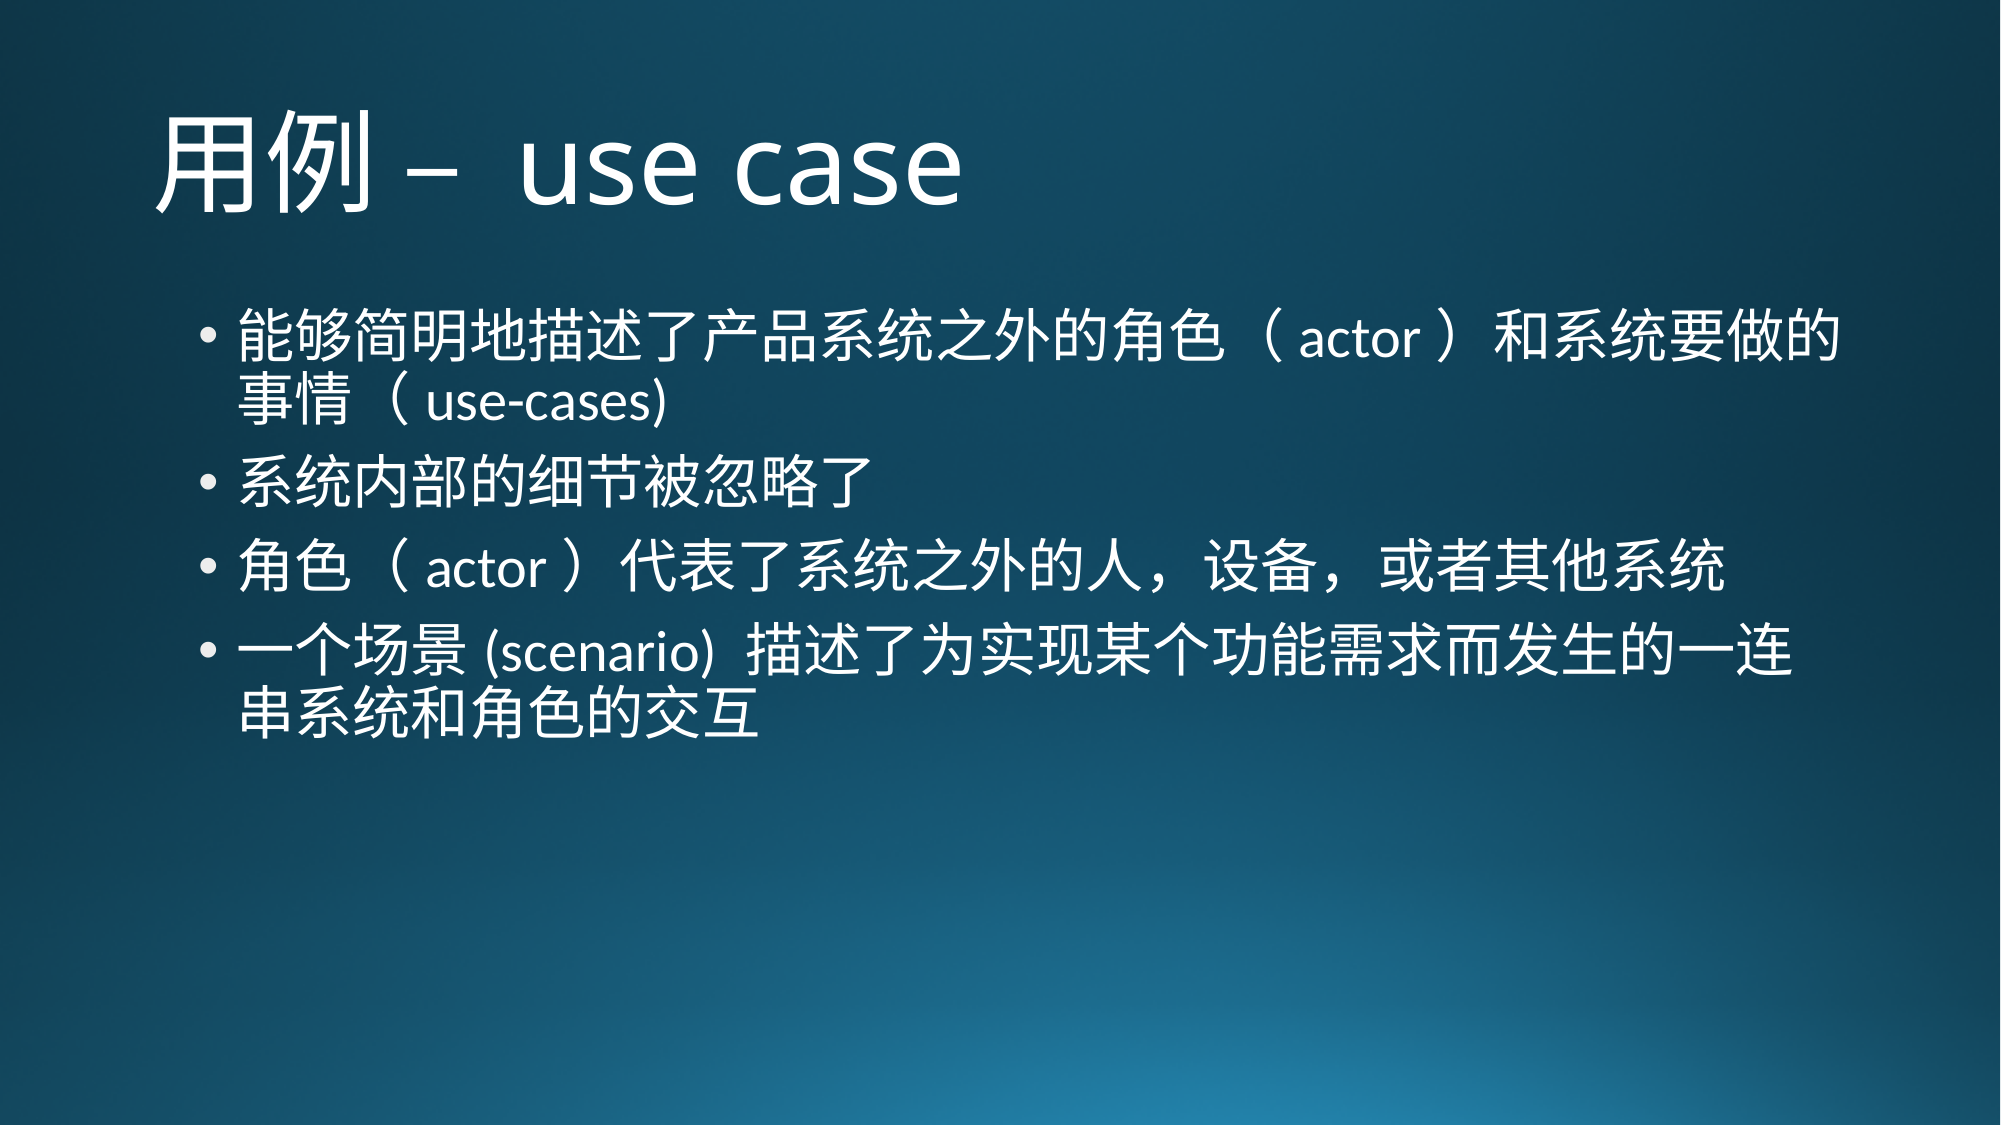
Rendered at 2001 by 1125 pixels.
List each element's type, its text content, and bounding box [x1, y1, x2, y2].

picture [0, 0, 2001, 1125]
list 能够简明地描述了产品系统之外的角色（actor）和系统要做的事情（use-cases) 系统内部的细节被忽略了 角色（actor）代表了系统之外的人，设备，或者其他系统 一个场景(scenario) 描述了为实现某个功能需求而发生的一连串系统和角色的交互 [183, 299, 1863, 1014]
title 用例 – use case [137, 59, 1863, 278]
